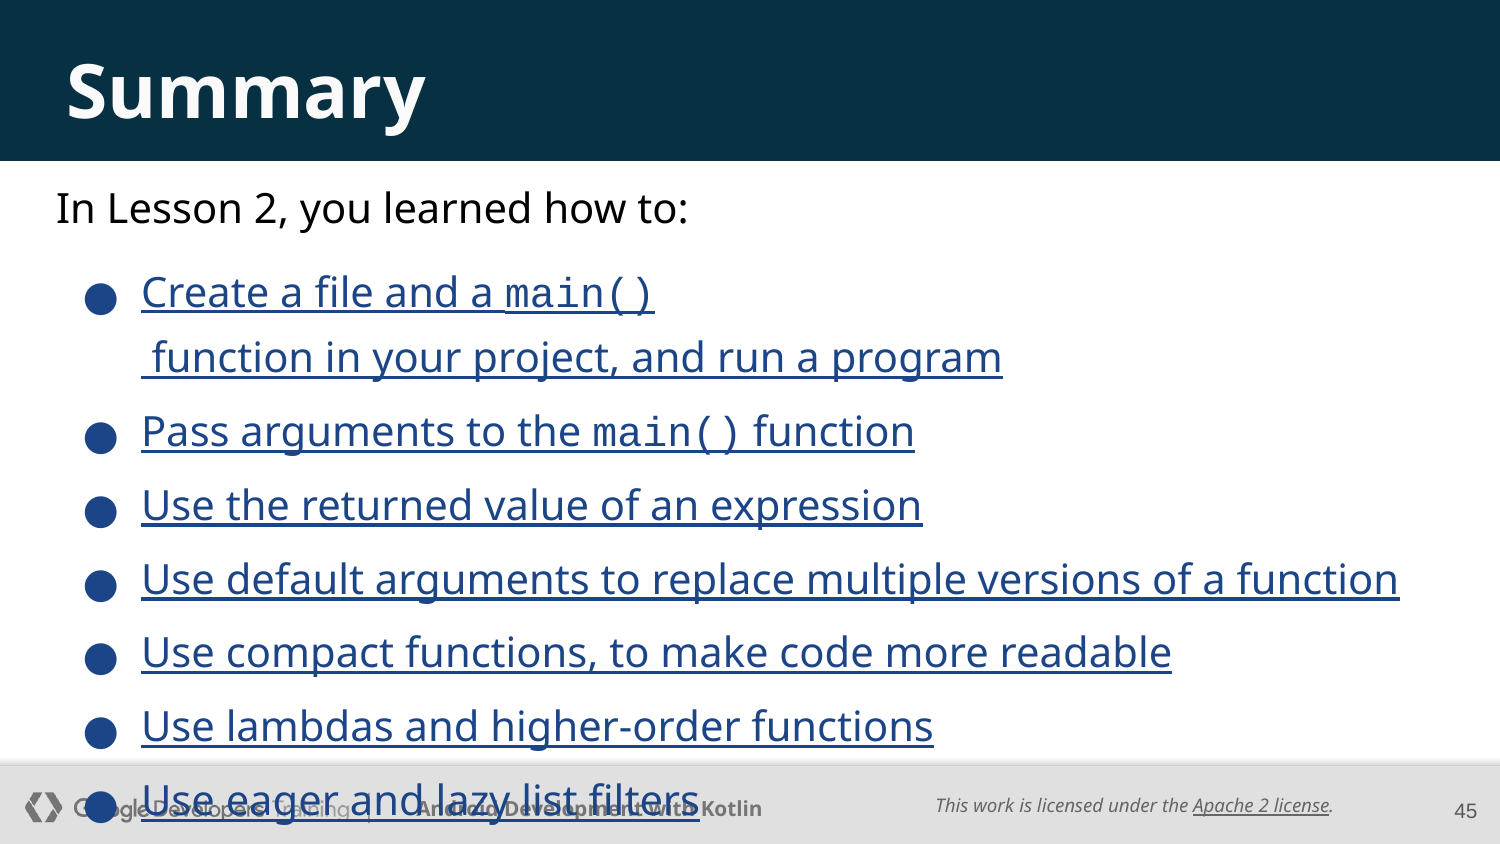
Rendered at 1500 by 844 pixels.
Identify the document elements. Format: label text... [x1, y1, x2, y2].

list Create a file and a main() function in your project, and run a program Pass arguments to the main() function Use the returned value of an expression Use default arguments to replace multiple versions of a function Use compact functions, to make code more readable Use lambdas and higher-order functions Use eager and lazy list filters [51, 241, 1455, 746]
slide_number ‹#› [1402, 777, 1493, 842]
text_box In Lesson 2, you learned how to: [41, 167, 734, 227]
picture [0, 161, 1500, 844]
title Summary [51, 28, 1449, 122]
